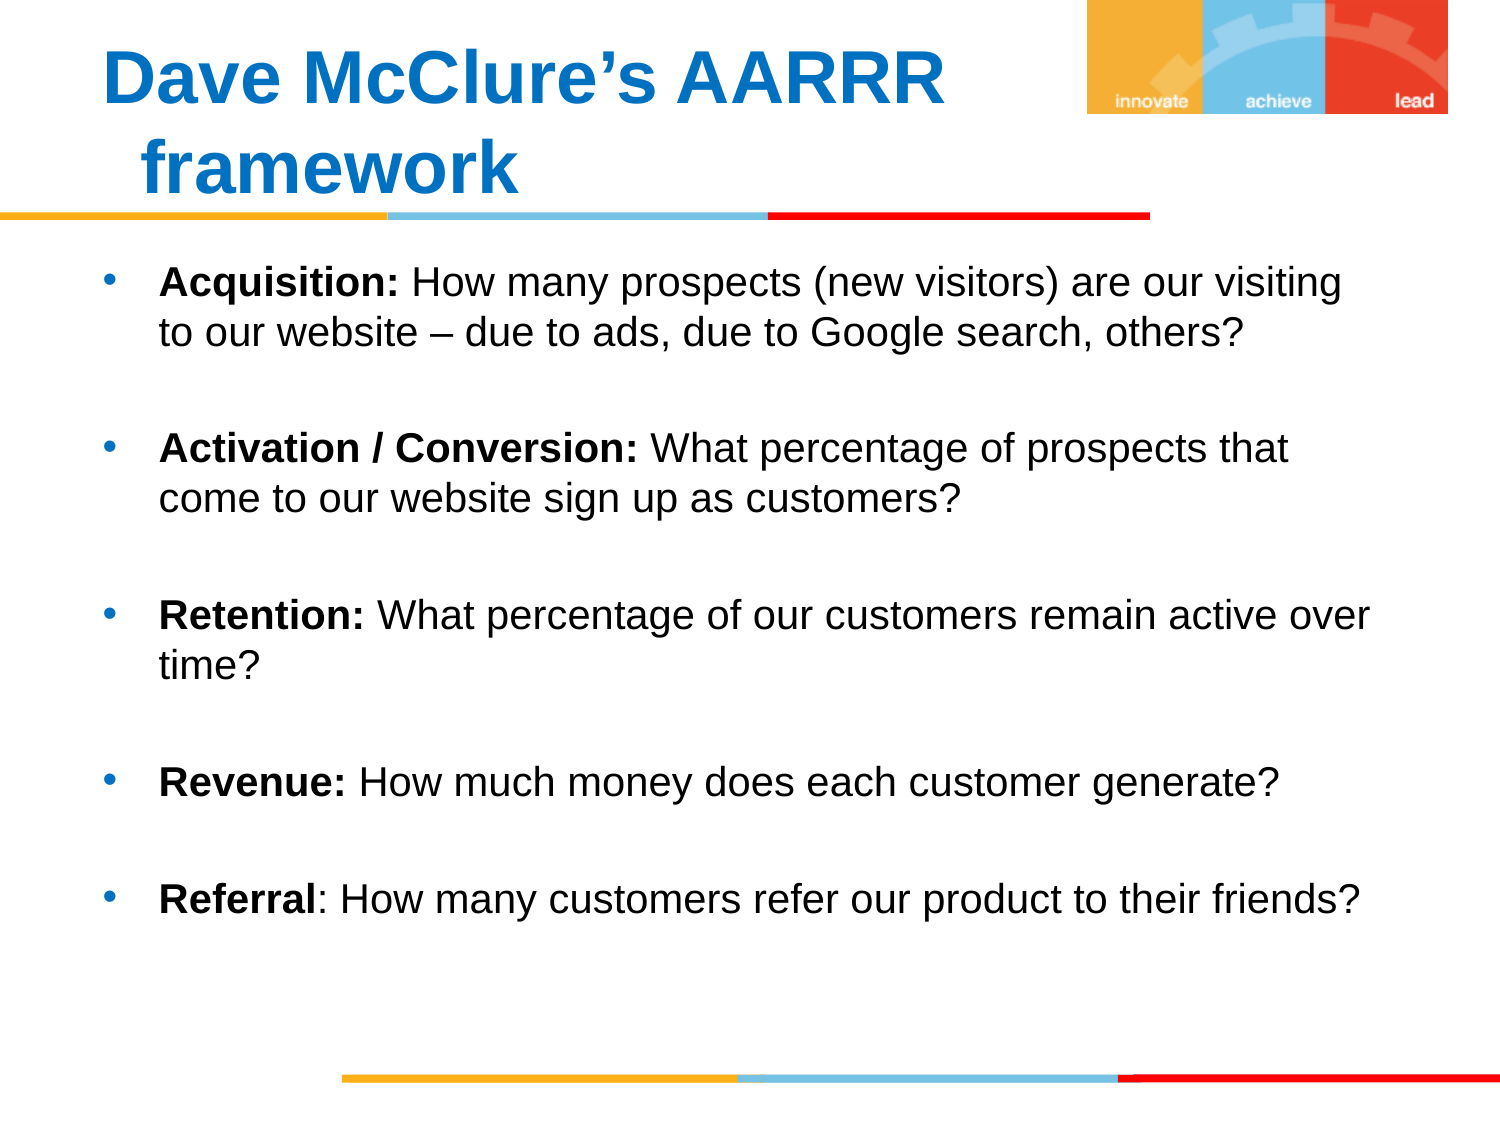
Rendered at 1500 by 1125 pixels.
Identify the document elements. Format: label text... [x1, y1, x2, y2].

list Acquisition: How many prospects (new visitors) are our visiting to our website – due to ads, due to Google search, others? Activation / Conversion: What percentage of prospects that come to our website sign up as customers? Retention: What percentage of our customers remain active over time? Revenue: How much money does each customer generate? Referral: How many customers refer our product to their friends? [50, 247, 1400, 990]
picture [1087, 0, 1448, 114]
list Dave McClure’s AARRR framework [50, 24, 1088, 213]
